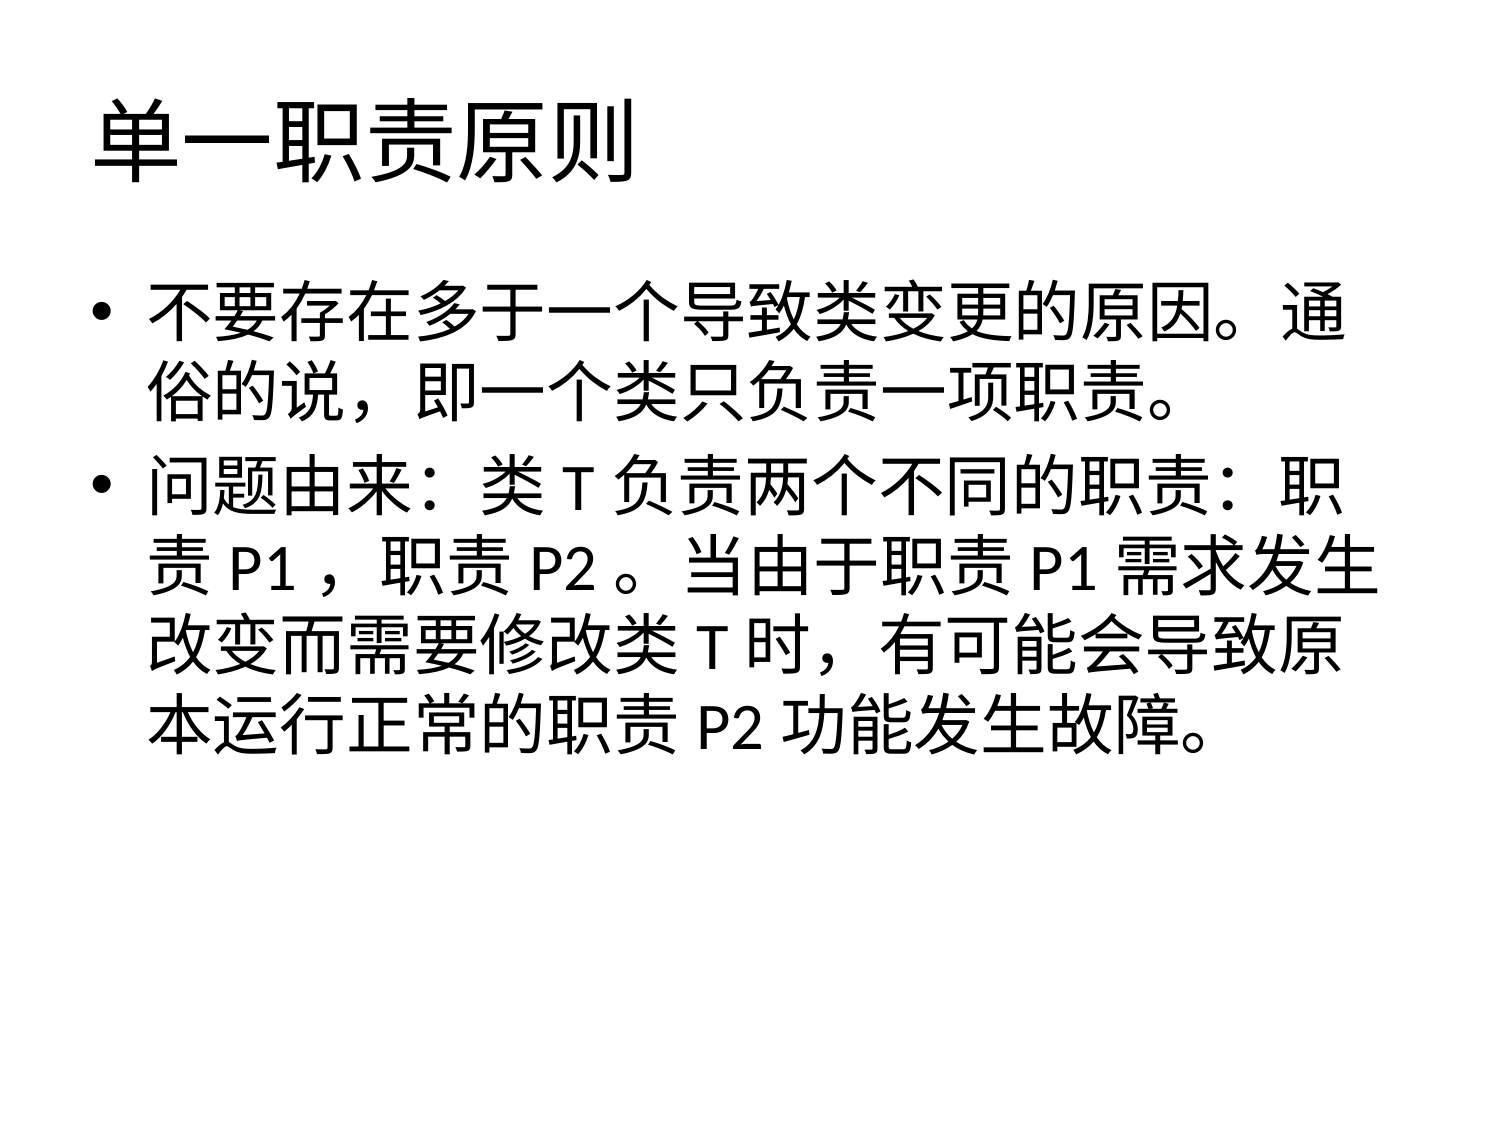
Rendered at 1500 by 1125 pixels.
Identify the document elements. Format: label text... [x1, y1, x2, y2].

title 单一职责原则 [75, 45, 1425, 233]
list 不要存在多于一个导致类变更的原因。通俗的说，即一个类只负责一项职责。 问题由来：类T负责两个不同的职责：职责P1，职责P2。当由于职责P1需求发生改变而需要修改类T时，有可能会导致原本运行正常的职责P2功能发生故障。 [75, 262, 1425, 1005]
